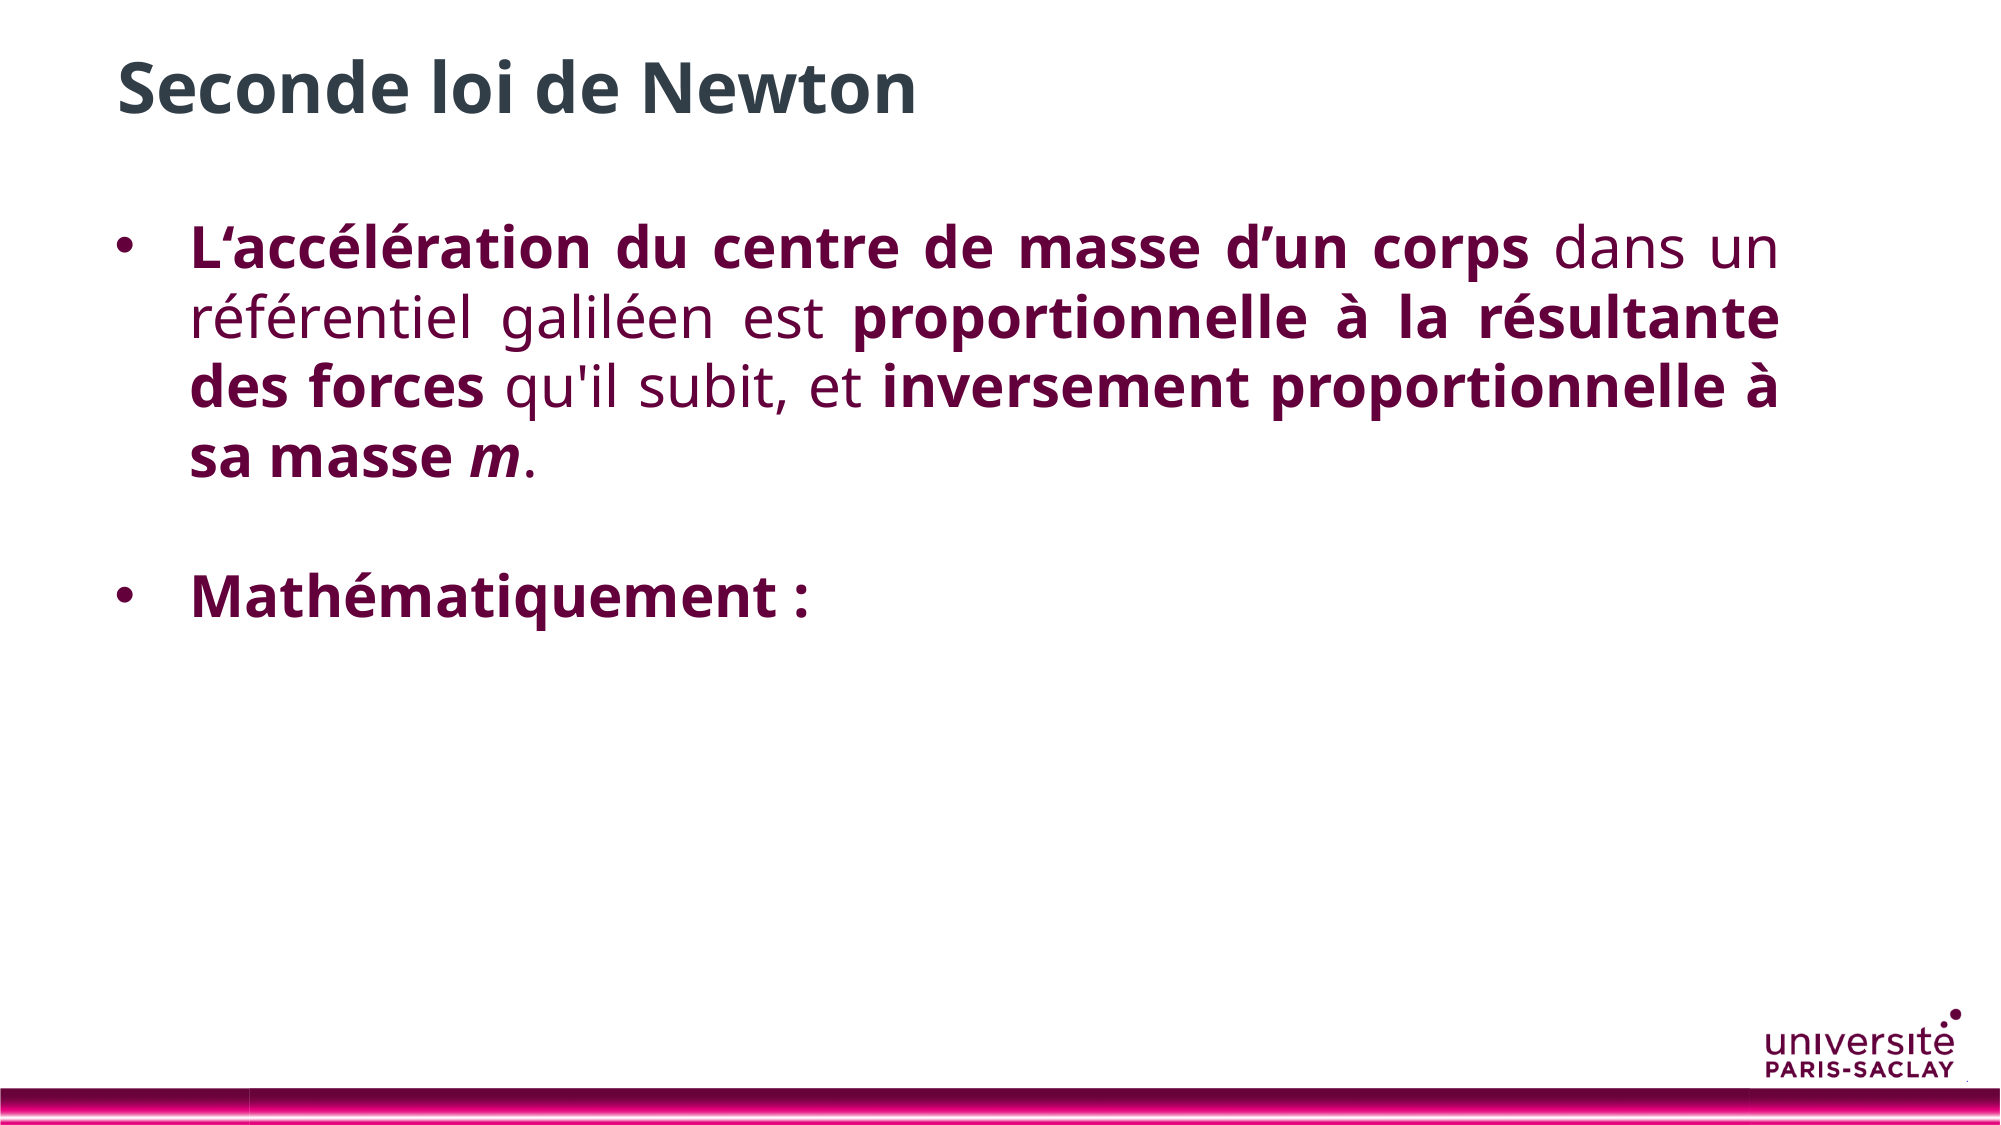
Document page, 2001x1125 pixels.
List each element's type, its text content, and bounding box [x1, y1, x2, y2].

picture [2, 1089, 249, 1124]
picture [1757, 1007, 1968, 1082]
picture [1750, 1089, 1998, 1124]
picture [250, 356, 1749, 1125]
title Seconde loi de Newton [102, 45, 1772, 138]
text_box [102, 202, 1417, 934]
